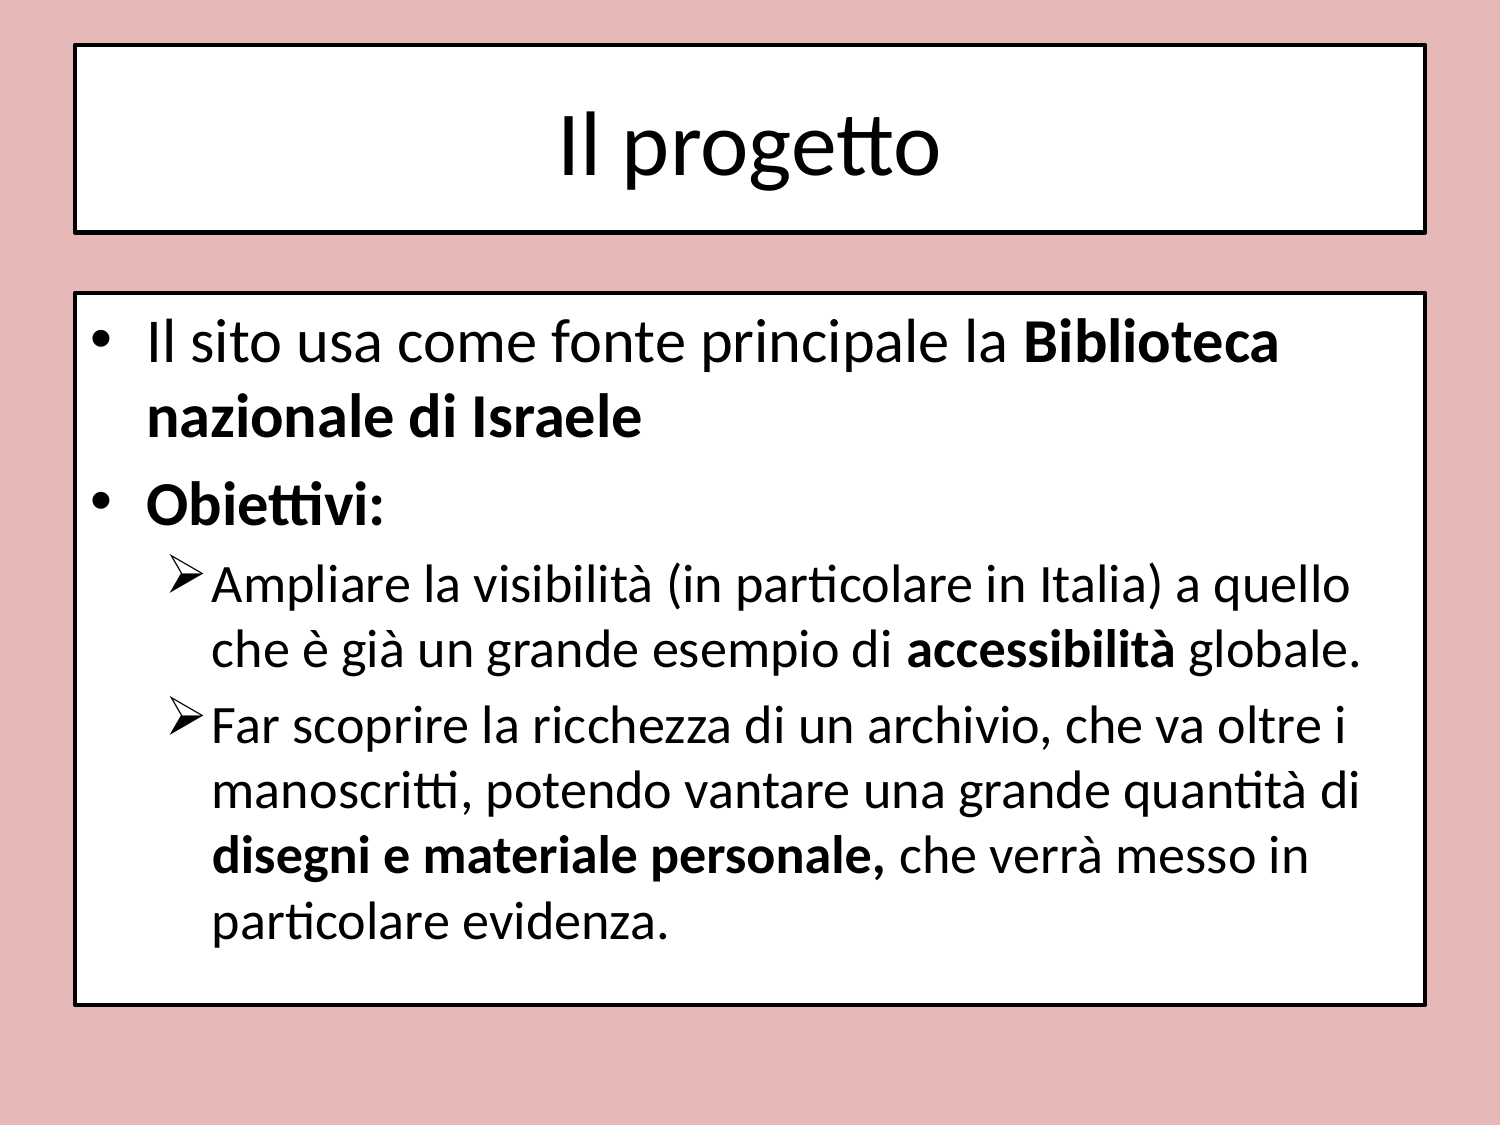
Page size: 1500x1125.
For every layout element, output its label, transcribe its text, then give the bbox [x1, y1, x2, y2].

title Il progetto [75, 45, 1425, 233]
list Il sito usa come fonte principale la Biblioteca nazionale di Israele Obiettivi: Ampliare la visibilità (in particolare in Italia) a quello che è già un grande esempio di accessibilità globale. Far scoprire la ricchezza di un archivio, che va oltre i manoscritti, potendo vantare una grande quantità di disegni e materiale personale, che verrà messo in particolare evidenza. [75, 292, 1425, 1005]
